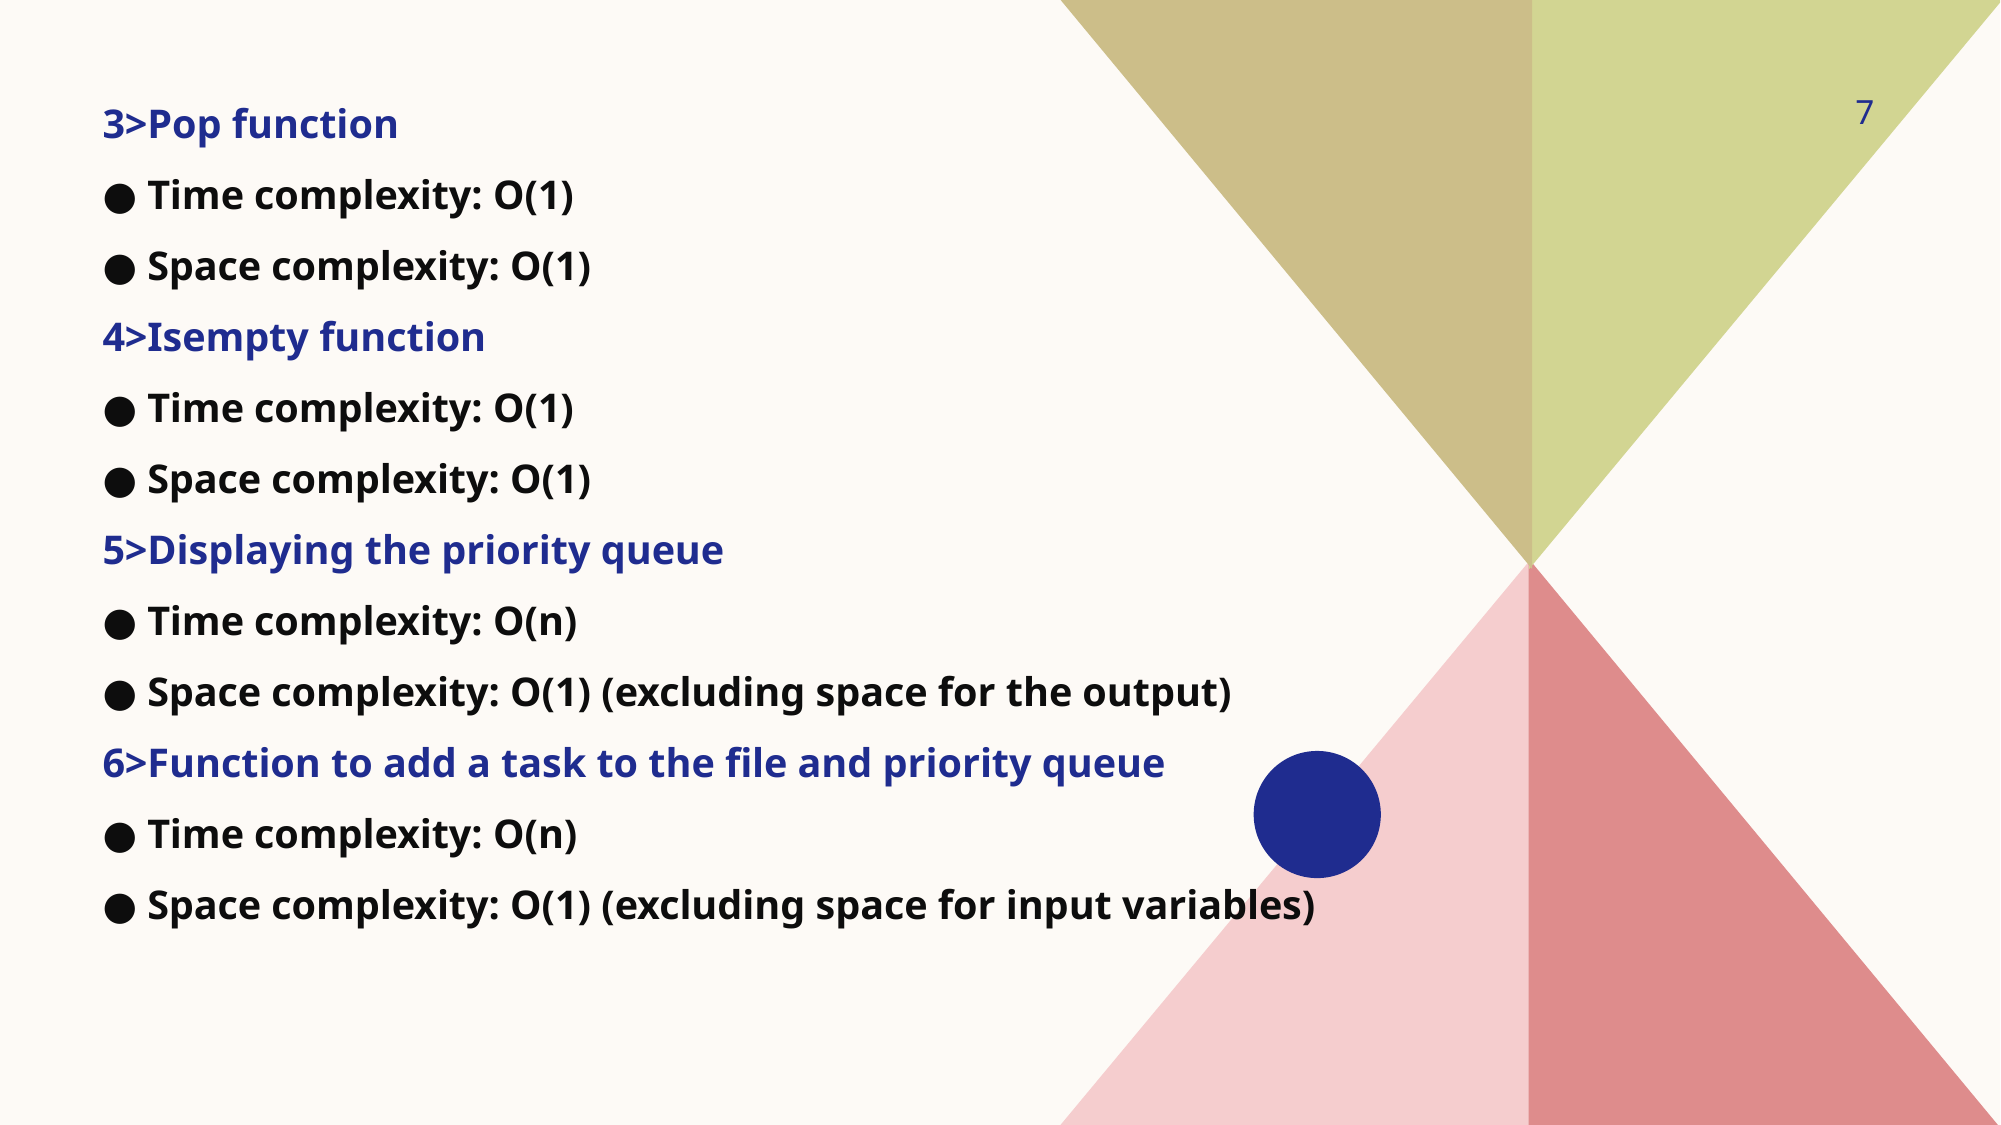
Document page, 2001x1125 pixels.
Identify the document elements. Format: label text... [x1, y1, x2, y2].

list 3>Pop function ● Time complexity: O(1) ● Space complexity: O(1) 4>Isempty function ● Time complexity: O(1) ● Space complexity: O(1) 5>Displaying the priority queue ● Time complexity: O(n) ● Space complexity: O(1) (excluding space for the output) 6>Function to add a task to the file and priority queue ● Time complexity: O(n) ● Space complexity: O(1) (excluding space for input variables) [87, 75, 1340, 997]
slide_number 7 [1699, 75, 1875, 153]
